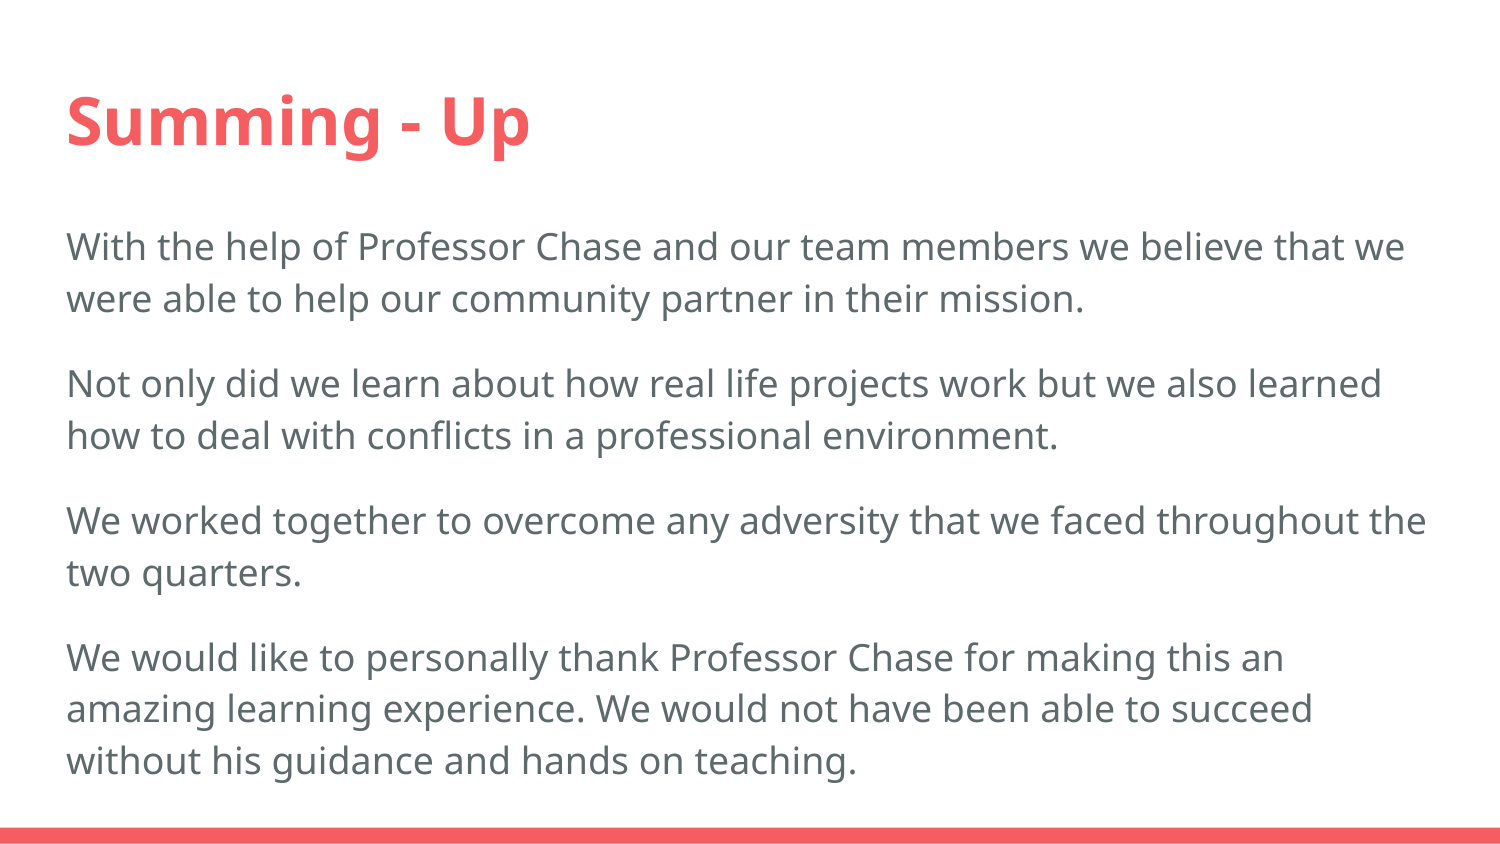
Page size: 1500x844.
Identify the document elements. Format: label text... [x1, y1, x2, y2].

list With the help of Professor Chase and our team members we believe that we were able to help our community partner in their mission. Not only did we learn about how real life projects work but we also learned how to deal with conflicts in a professional environment. We worked together to overcome any adversity that we faced throughout the two quarters. We would like to personally thank Professor Chase for making this an amazing learning experience. We would not have been able to succeed without his guidance and hands on teaching. [51, 201, 1449, 800]
title Summing - Up [51, 64, 1449, 167]
